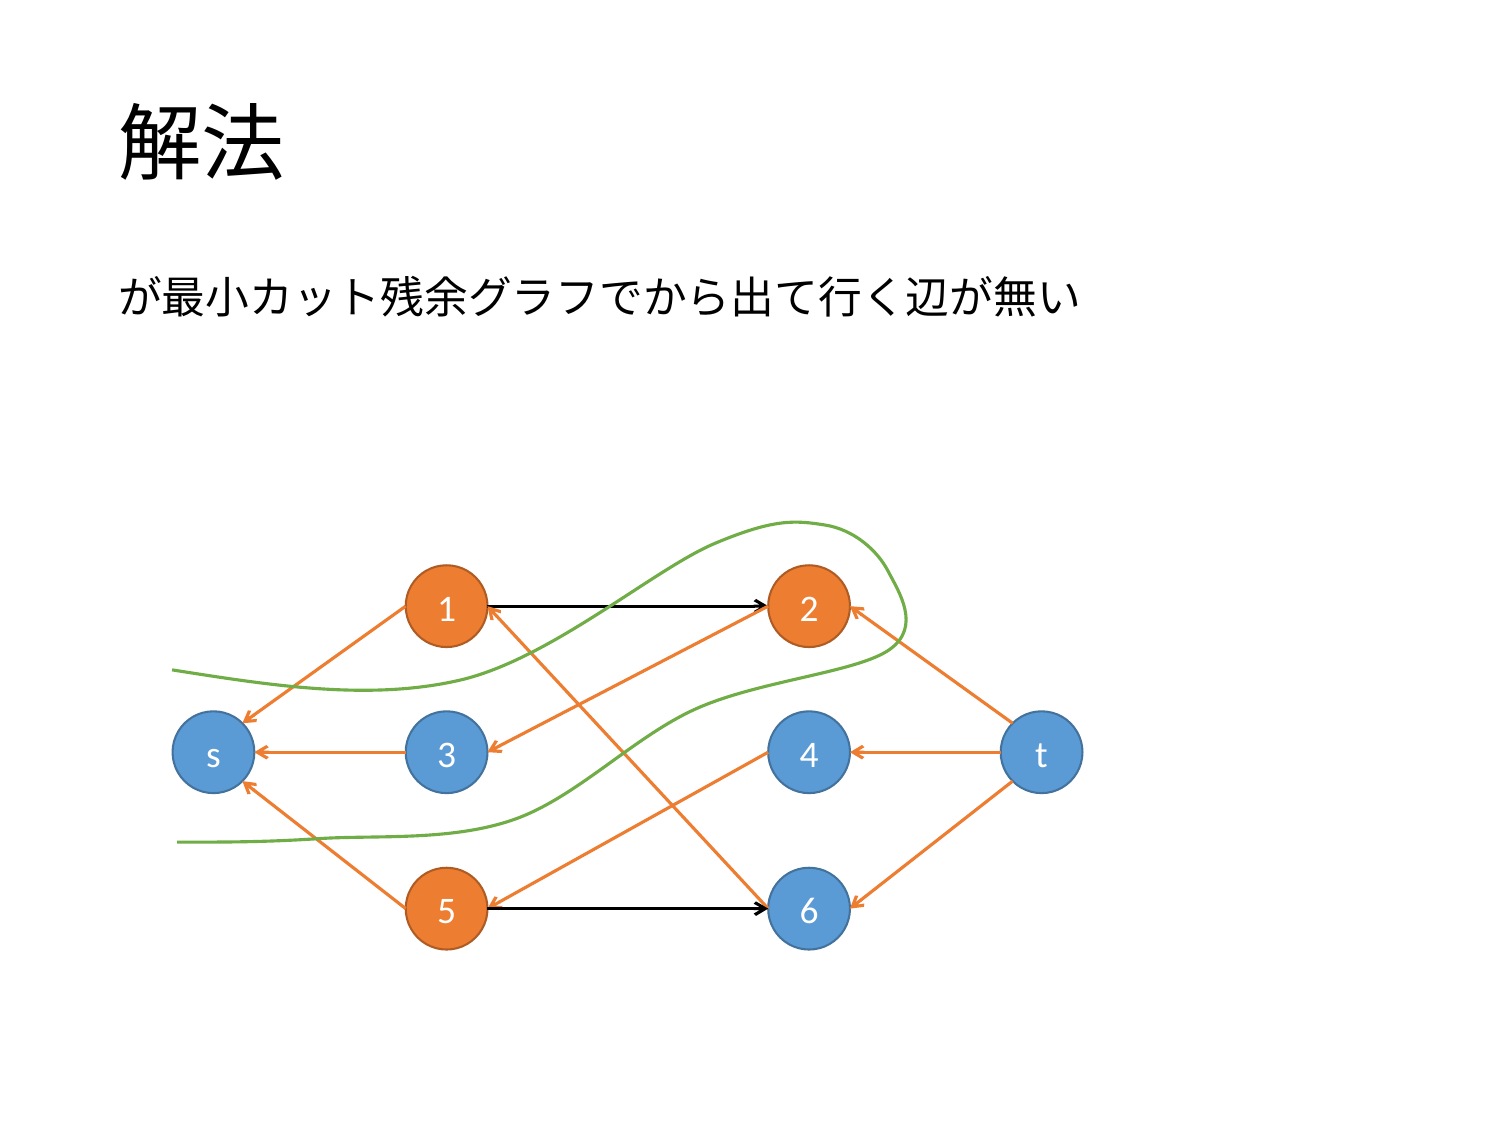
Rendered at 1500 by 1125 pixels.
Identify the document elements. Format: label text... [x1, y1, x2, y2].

text_box [607, 520, 906, 688]
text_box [849, 606, 1013, 724]
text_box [242, 606, 406, 724]
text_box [487, 753, 769, 908]
text_box 5 [404, 866, 489, 951]
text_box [487, 606, 769, 753]
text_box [242, 781, 406, 909]
text_box 6 [767, 866, 851, 951]
text_box 4 [769, 710, 851, 795]
text_box 1 [404, 564, 489, 649]
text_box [849, 781, 1013, 909]
title 解法 [103, 59, 1397, 235]
text_box [171, 668, 487, 844]
text_box t [999, 710, 1084, 795]
